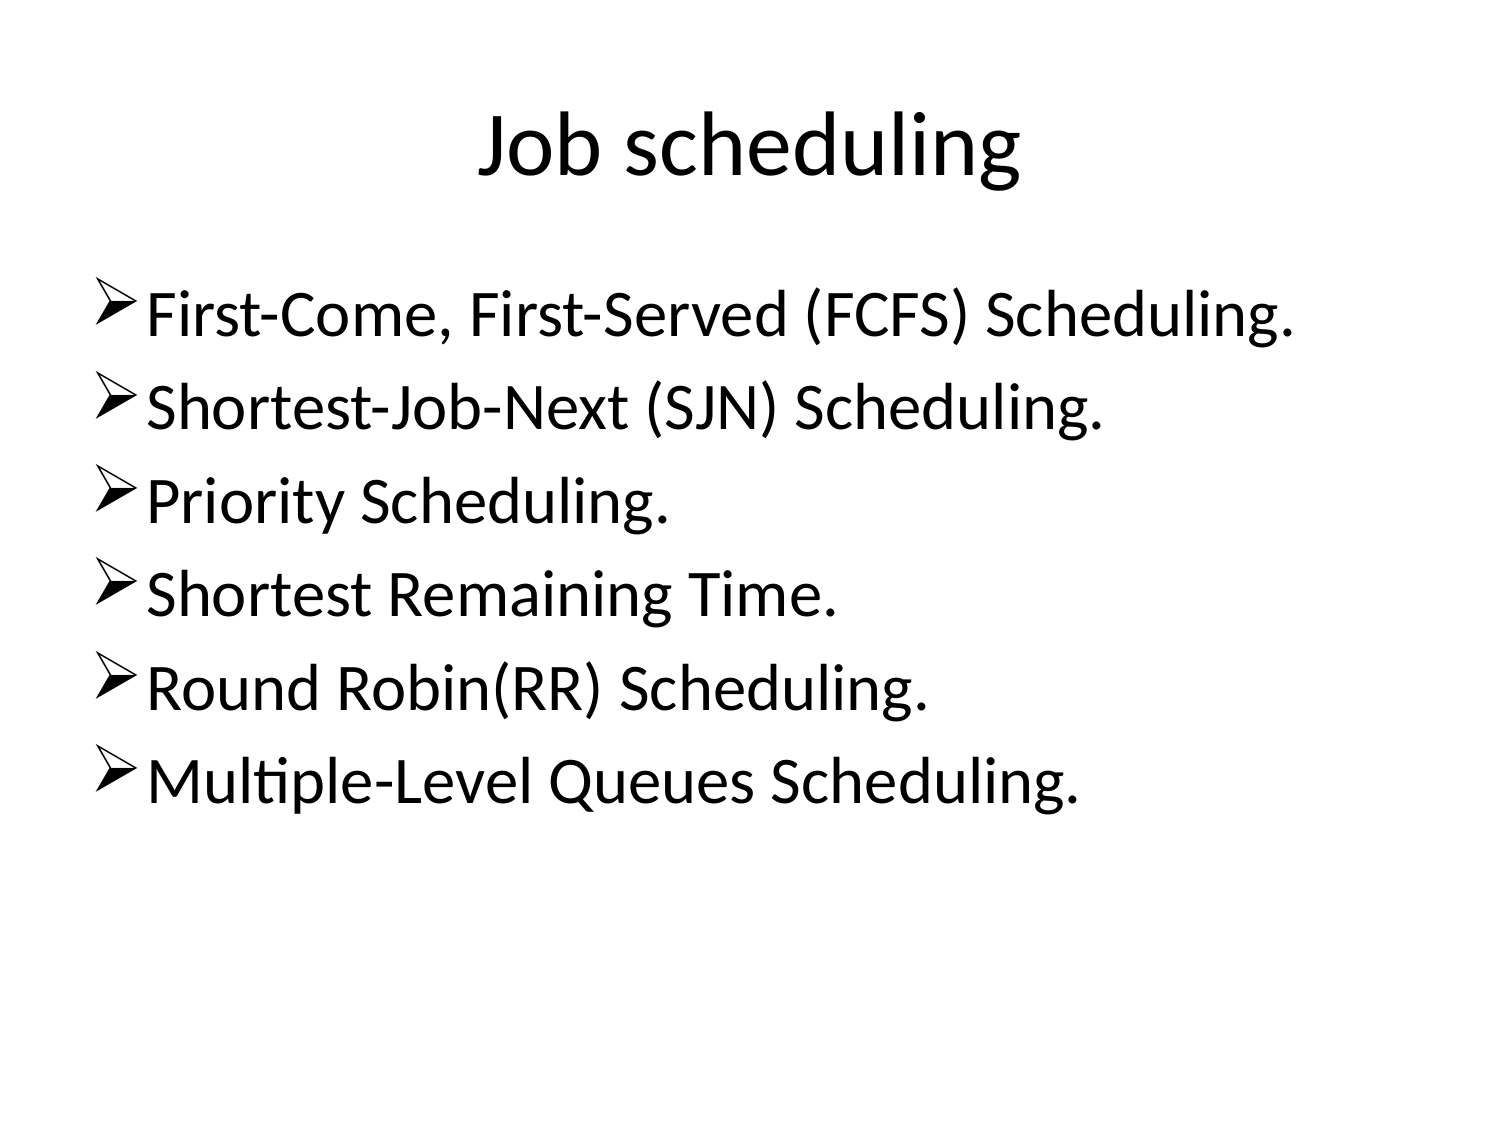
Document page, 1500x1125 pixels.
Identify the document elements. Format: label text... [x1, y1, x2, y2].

list First-Come, First-Served (FCFS) Scheduling. Shortest-Job-Next (SJN) Scheduling. Priority Scheduling. Shortest Remaining Time. Round Robin(RR) Scheduling. Multiple-Level Queues Scheduling. [75, 262, 1425, 1005]
title Job scheduling [75, 45, 1425, 233]
